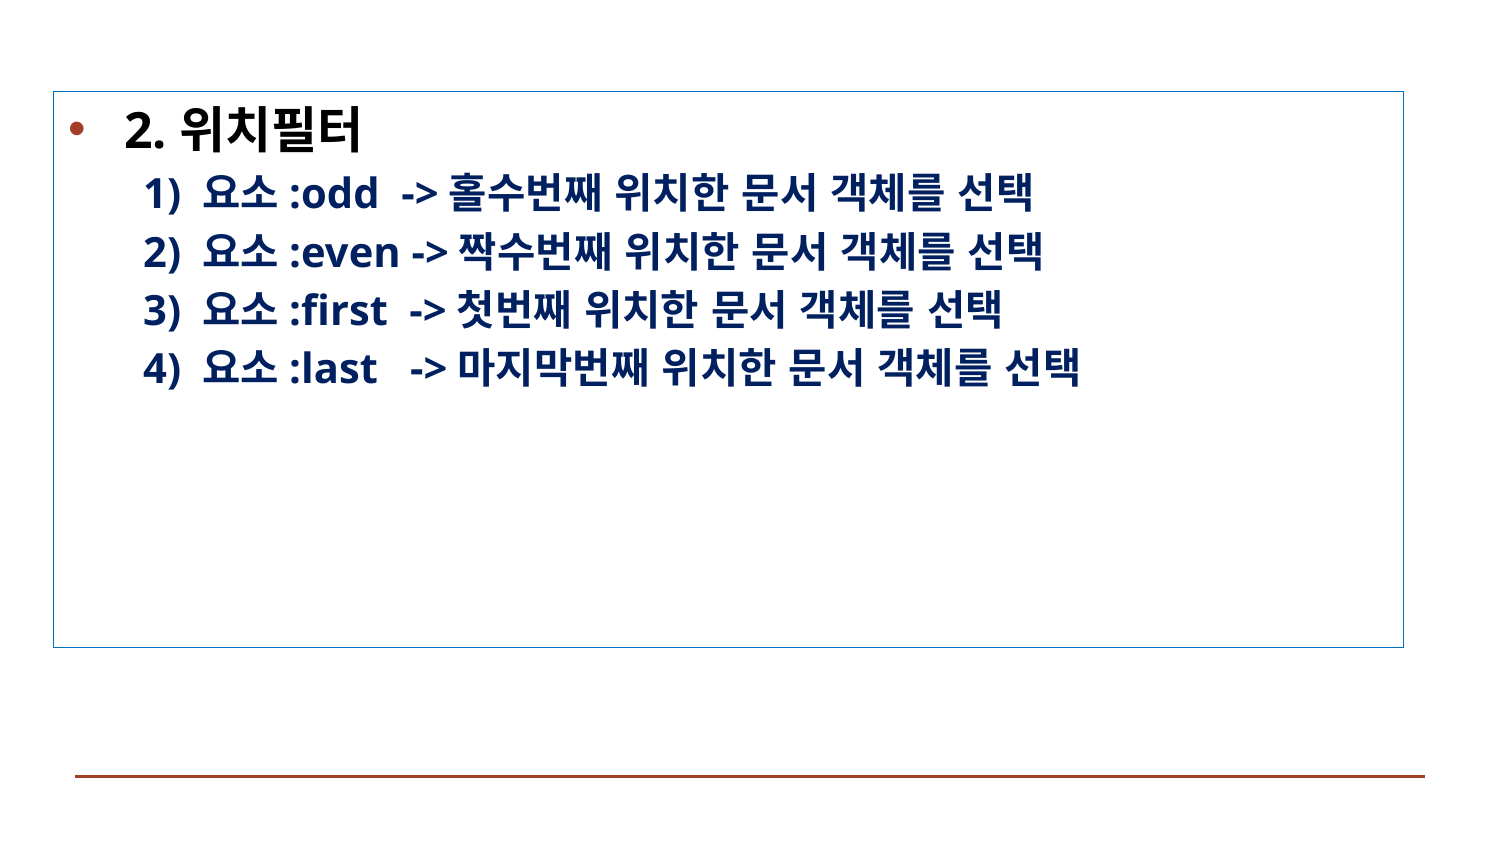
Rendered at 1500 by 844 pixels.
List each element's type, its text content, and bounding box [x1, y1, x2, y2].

list 2.위치필터 1) 요소:odd ->홀수번째 위치한 문서 객체를 선택 2) 요소:even ->짝수번째 위치한 문서 객체를 선택 3) 요소:first ->첫번째 위치한 문서 객체를 선택 4) 요소:last ->마지막번째 위치한 문서 객체를 선택 [53, 91, 1404, 648]
